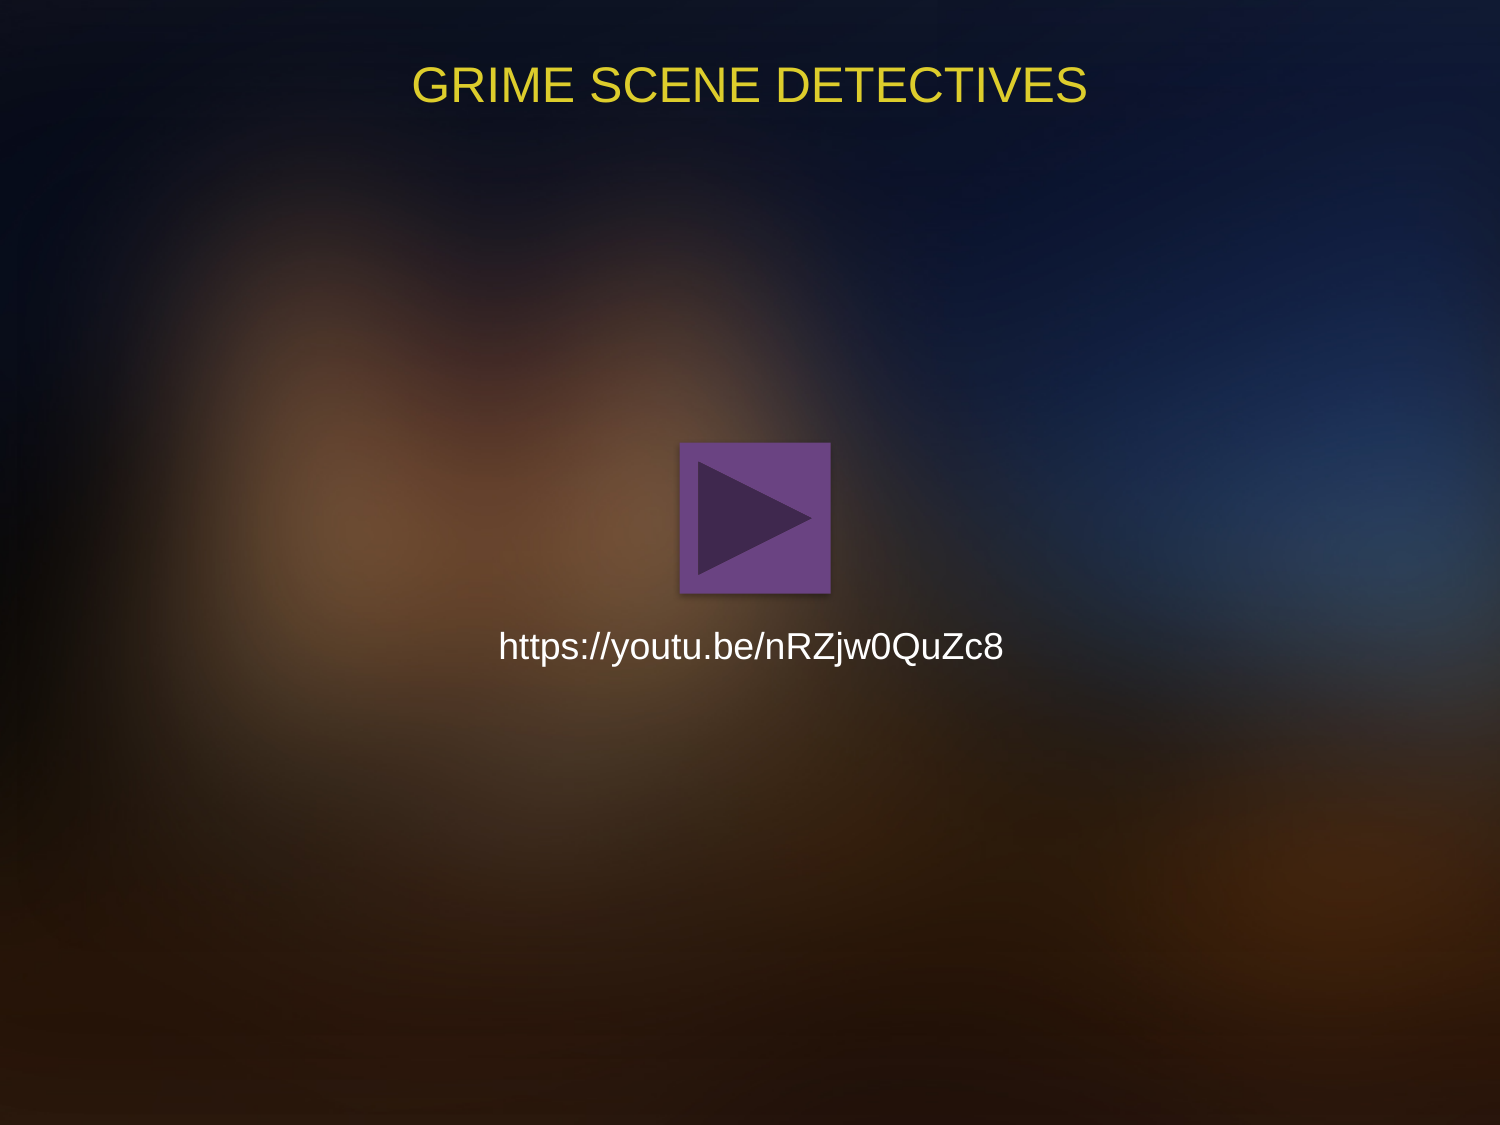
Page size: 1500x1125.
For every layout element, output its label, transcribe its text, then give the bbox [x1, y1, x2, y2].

picture [0, 0, 1500, 1125]
text_box [679, 442, 831, 595]
text_box https://youtu.be/nRZjw0QuZc8 [236, 614, 1266, 675]
text_box grime scene detectives [74, 45, 1425, 141]
